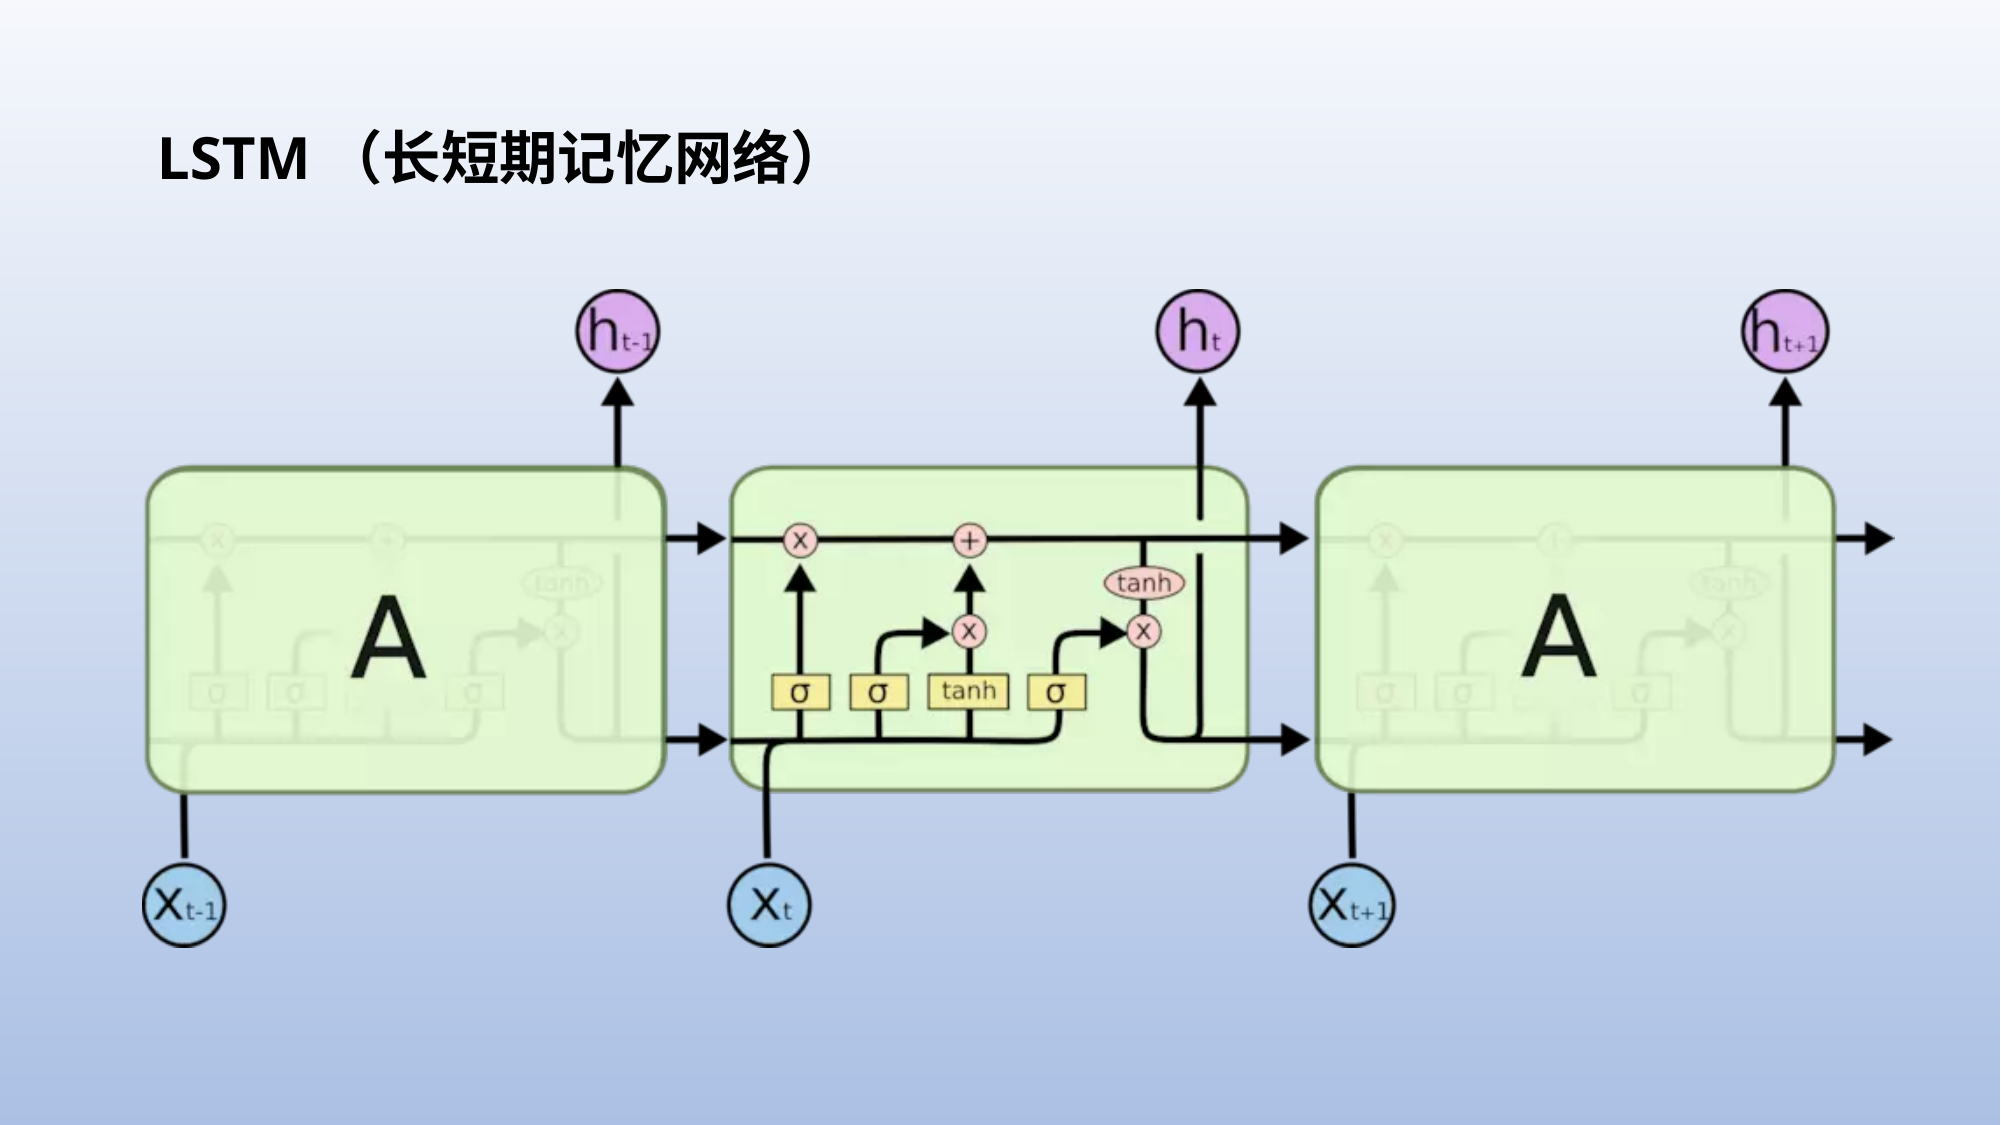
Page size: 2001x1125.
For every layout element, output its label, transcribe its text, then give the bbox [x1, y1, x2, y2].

text_box LSTM（长短期记忆网络） [142, 114, 1107, 199]
picture [142, 288, 1895, 948]
